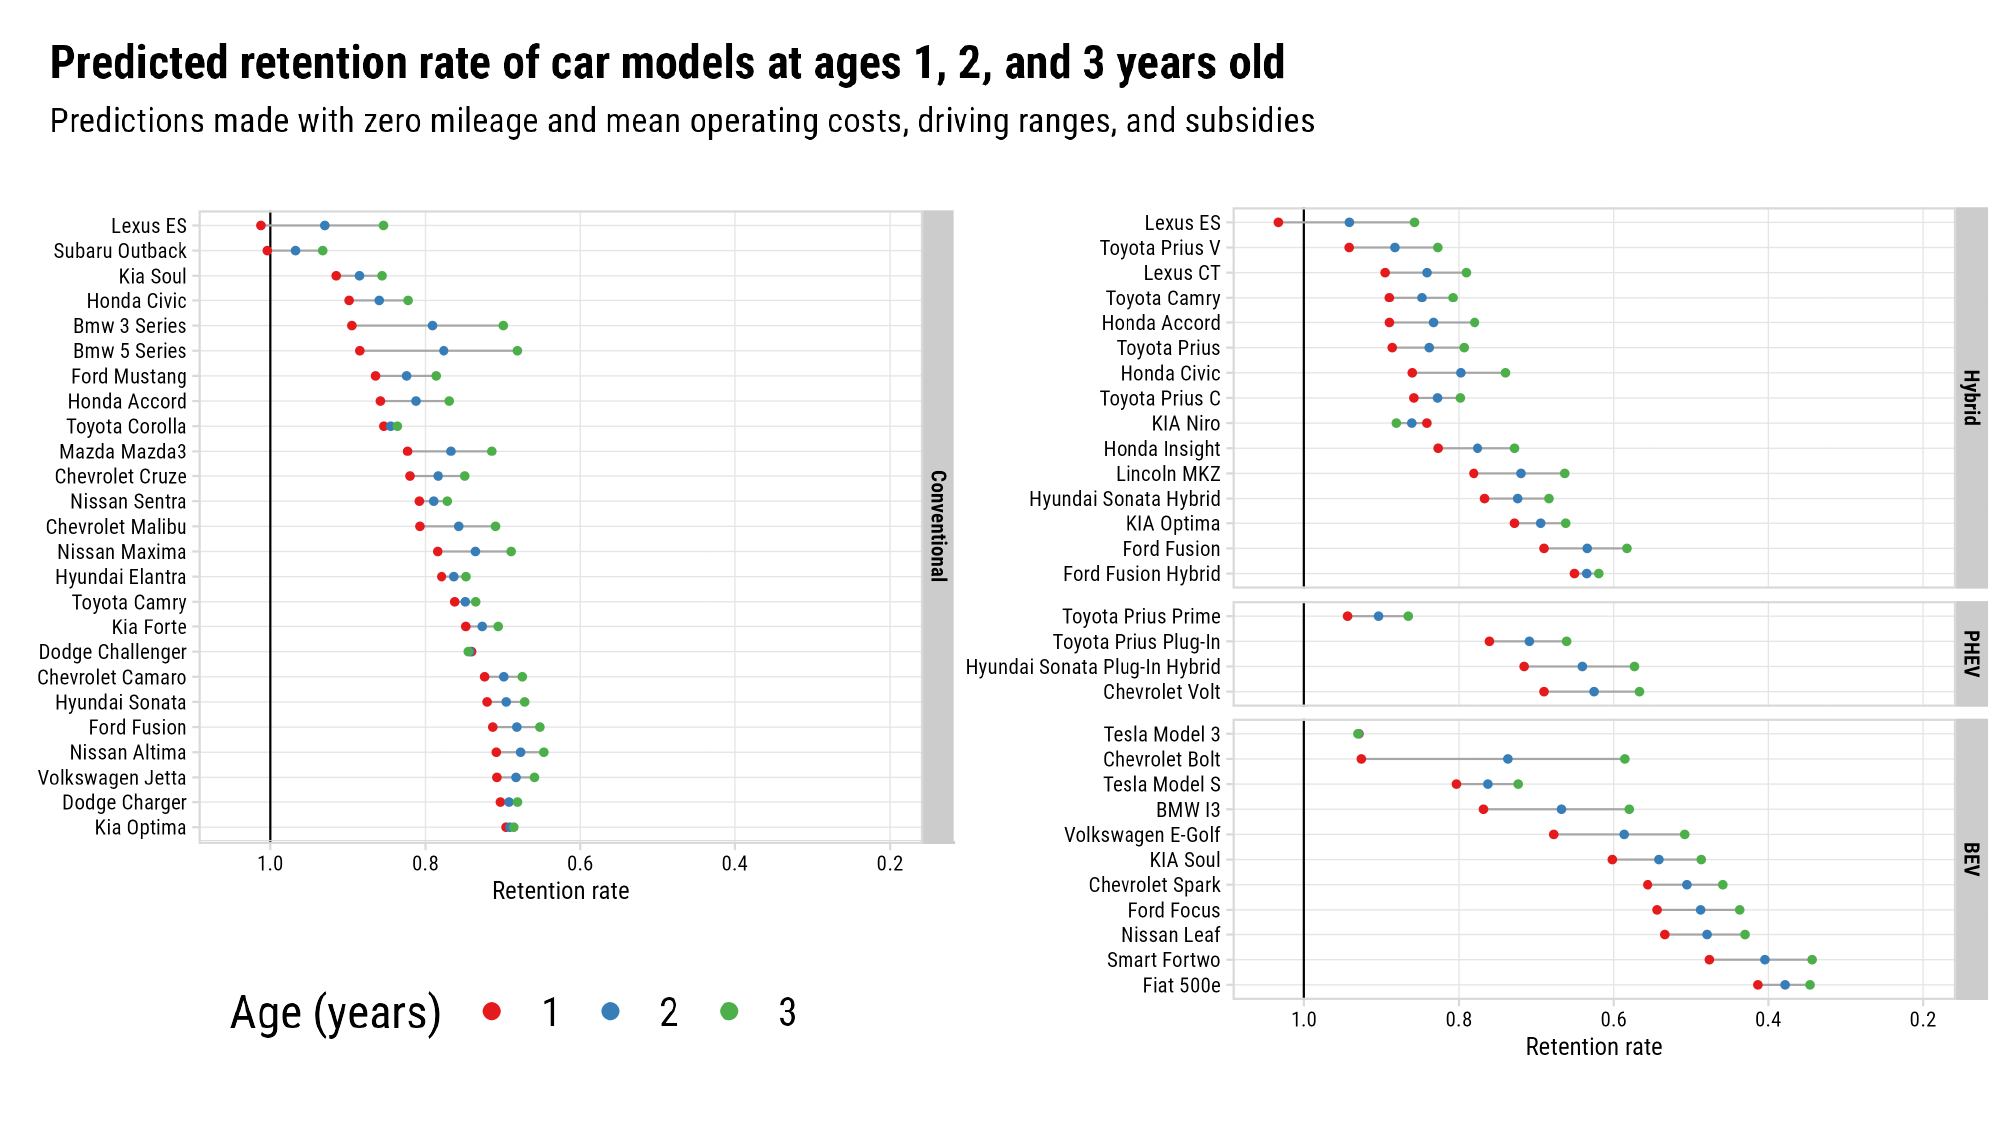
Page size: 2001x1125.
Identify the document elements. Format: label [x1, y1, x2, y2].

picture [0, 200, 2000, 1065]
picture [29, 24, 1735, 151]
